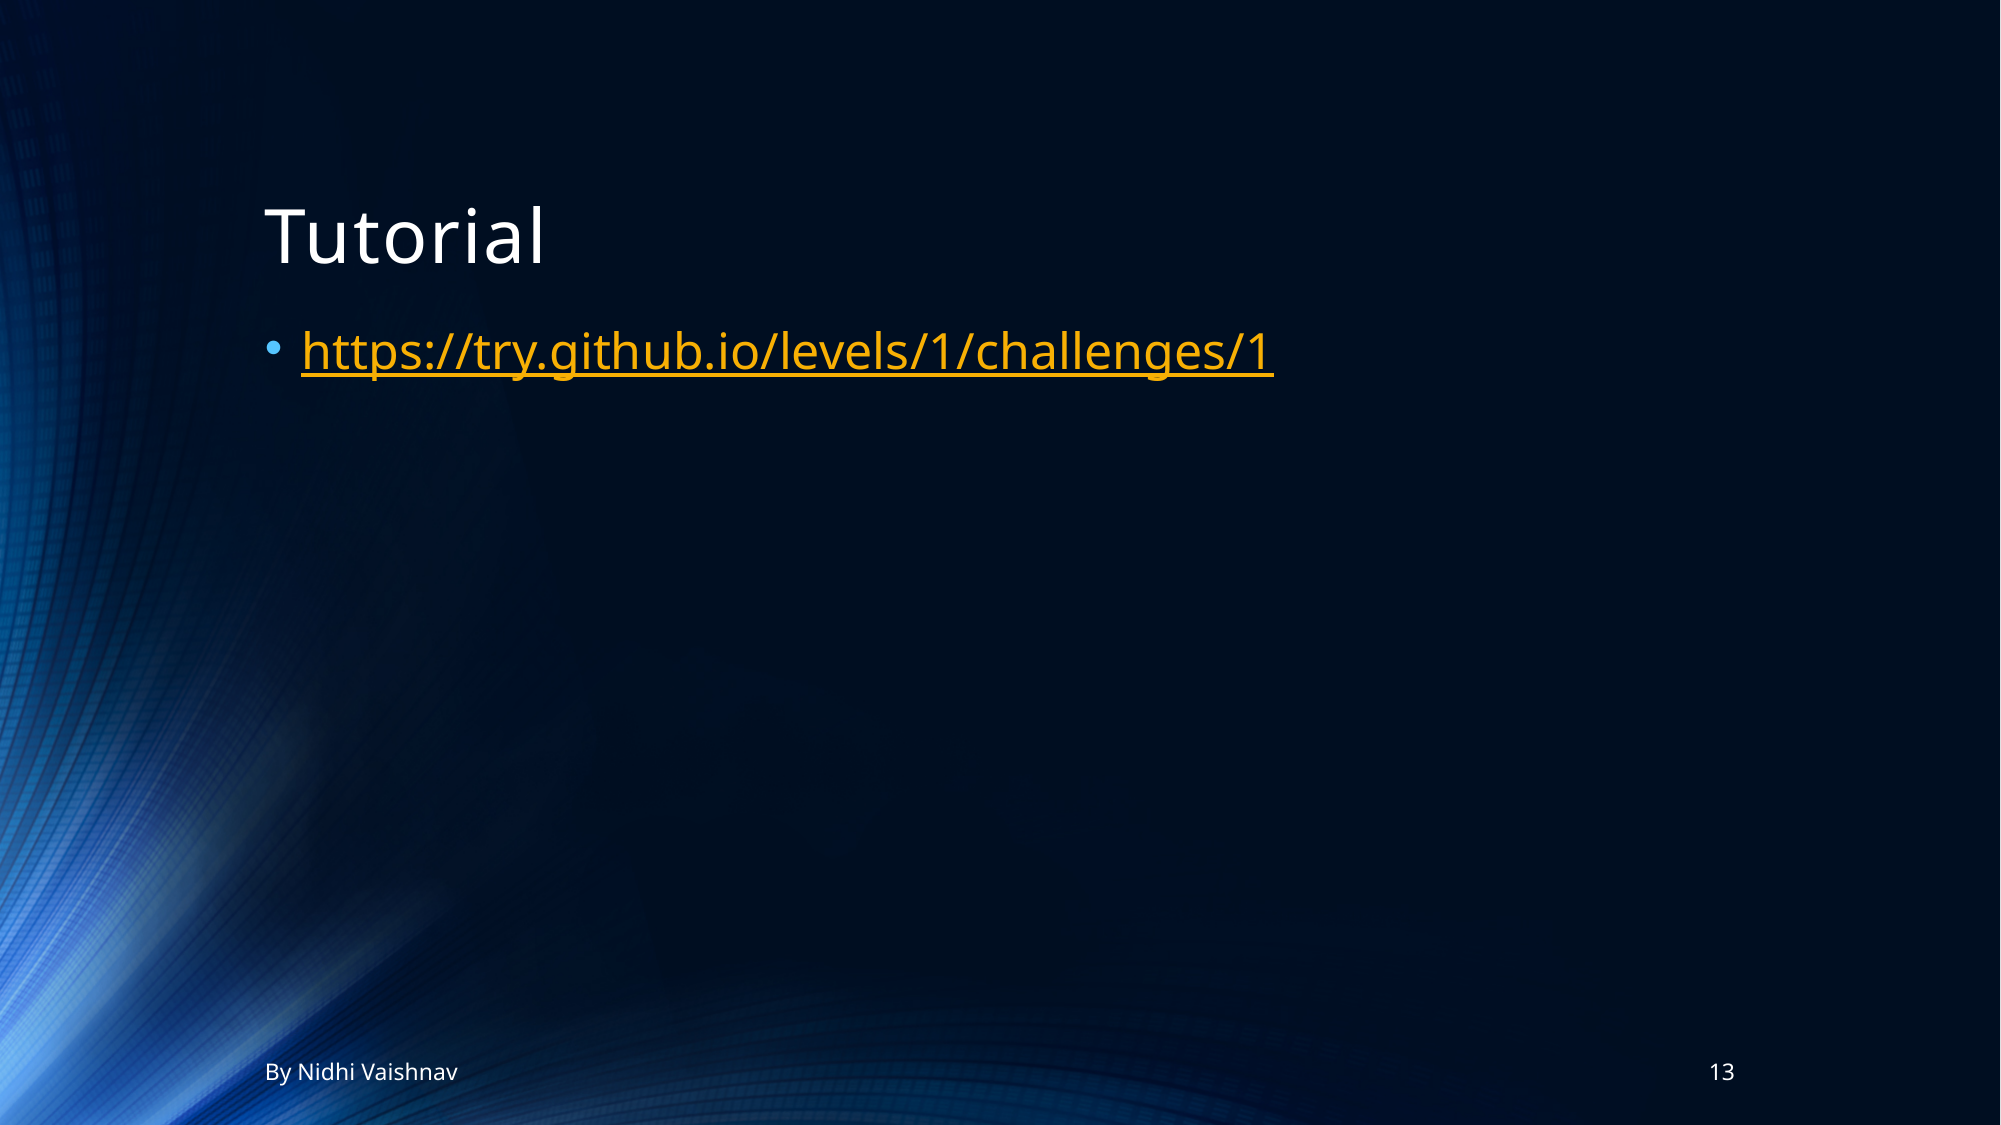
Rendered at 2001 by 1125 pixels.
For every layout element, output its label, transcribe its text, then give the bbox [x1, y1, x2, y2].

picture [0, 0, 2001, 1125]
footer By Nidhi Vaishnav [249, 1050, 1326, 1096]
title Tutorial [249, 62, 1751, 288]
slide_number 13 [1612, 1050, 1751, 1096]
list https://try.github.io/levels/1/challenges/1 [249, 312, 1749, 988]
